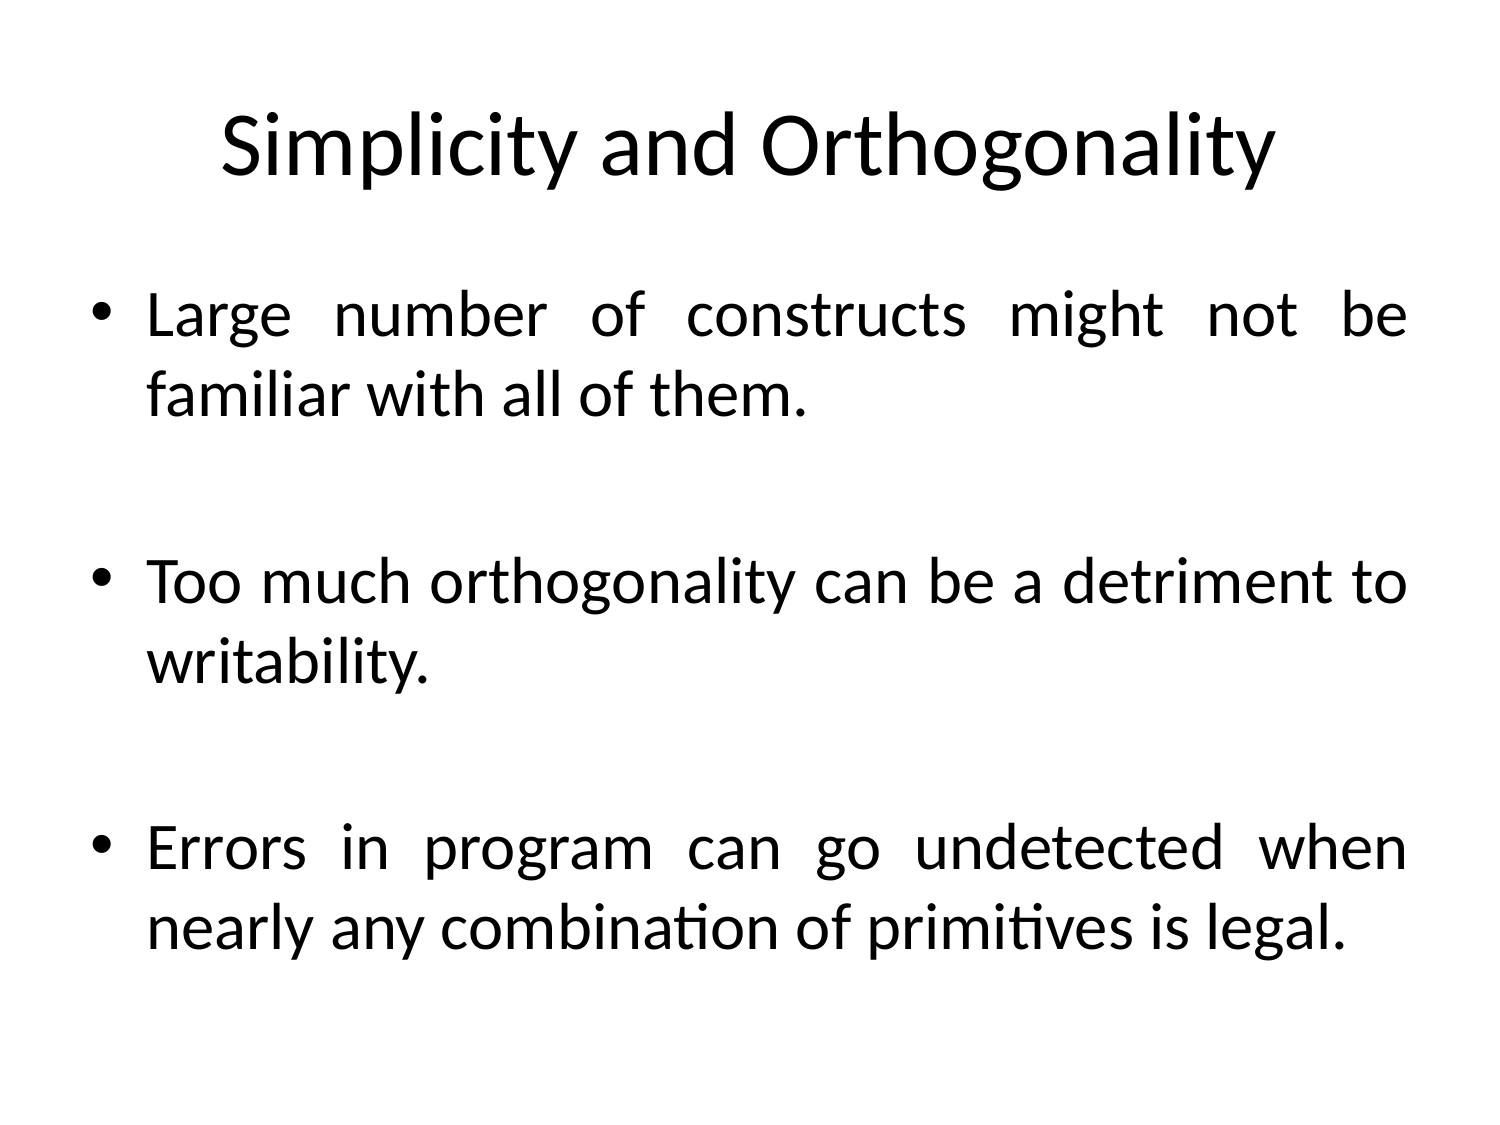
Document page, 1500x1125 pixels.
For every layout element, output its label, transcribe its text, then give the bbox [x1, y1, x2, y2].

title Simplicity and Orthogonality [75, 45, 1425, 233]
list Large number of constructs might not be familiar with all of them. Too much orthogonality can be a detriment to writability. Errors in program can go undetected when nearly any combination of primitives is legal. [75, 262, 1425, 1005]
